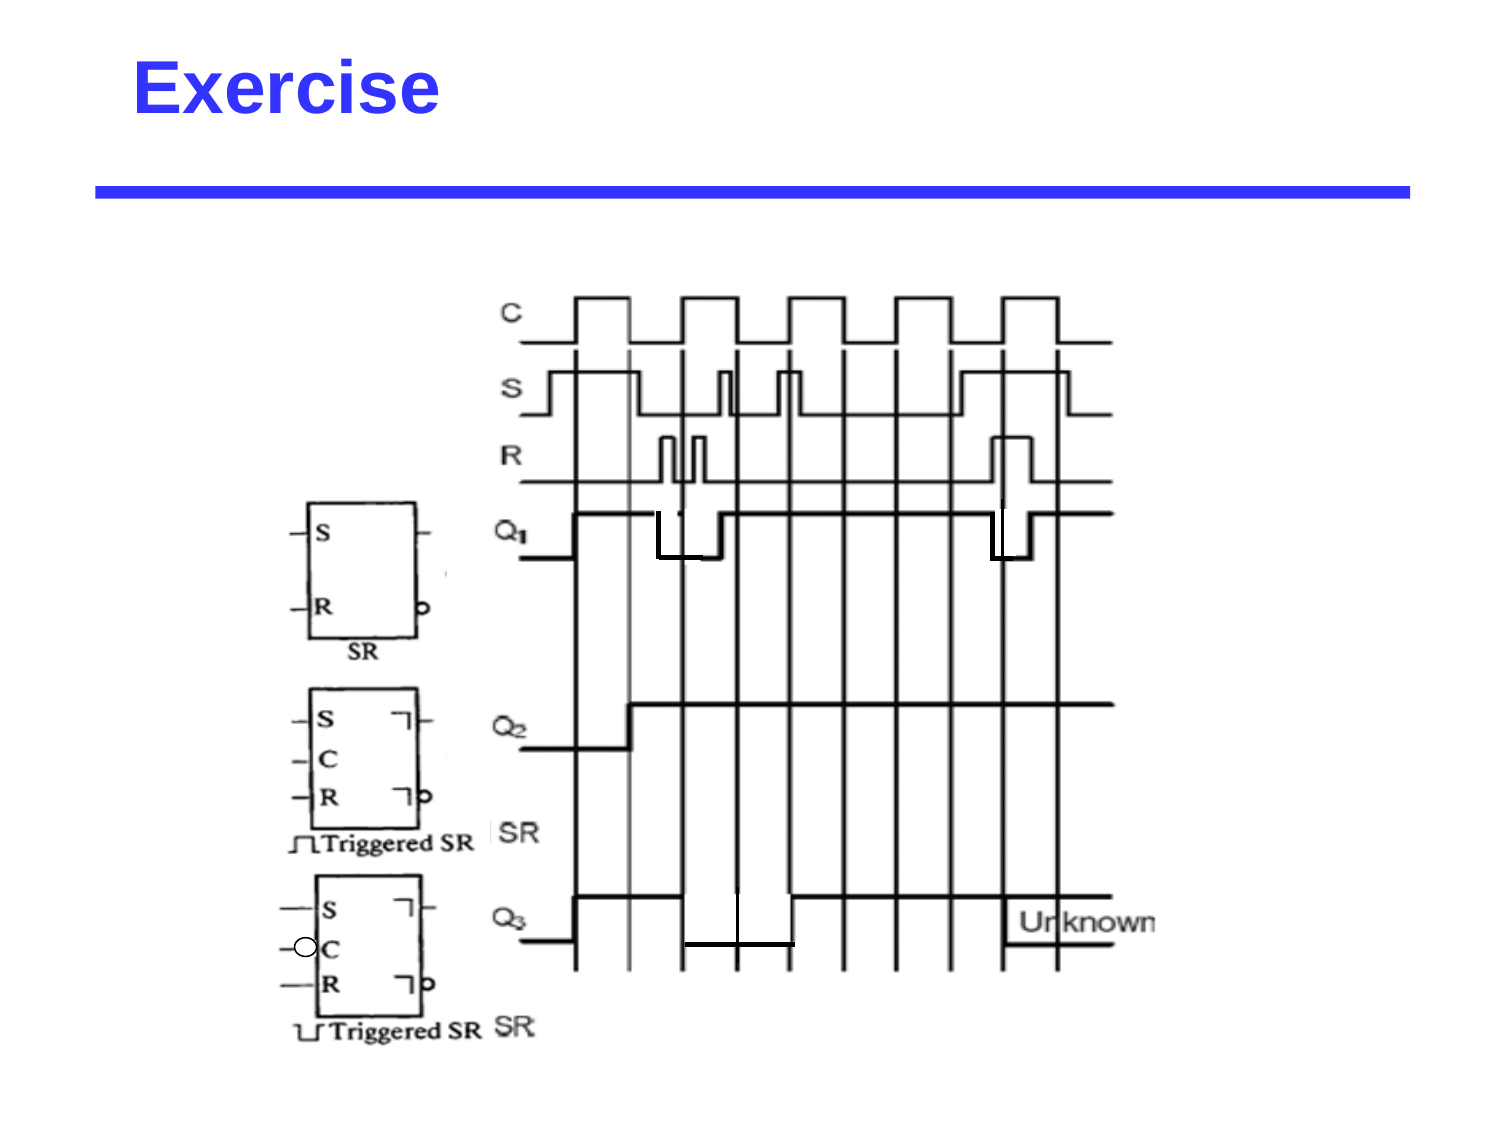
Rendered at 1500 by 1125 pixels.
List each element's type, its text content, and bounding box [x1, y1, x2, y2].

title Exercise [117, 0, 1393, 168]
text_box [252, 288, 1161, 1054]
